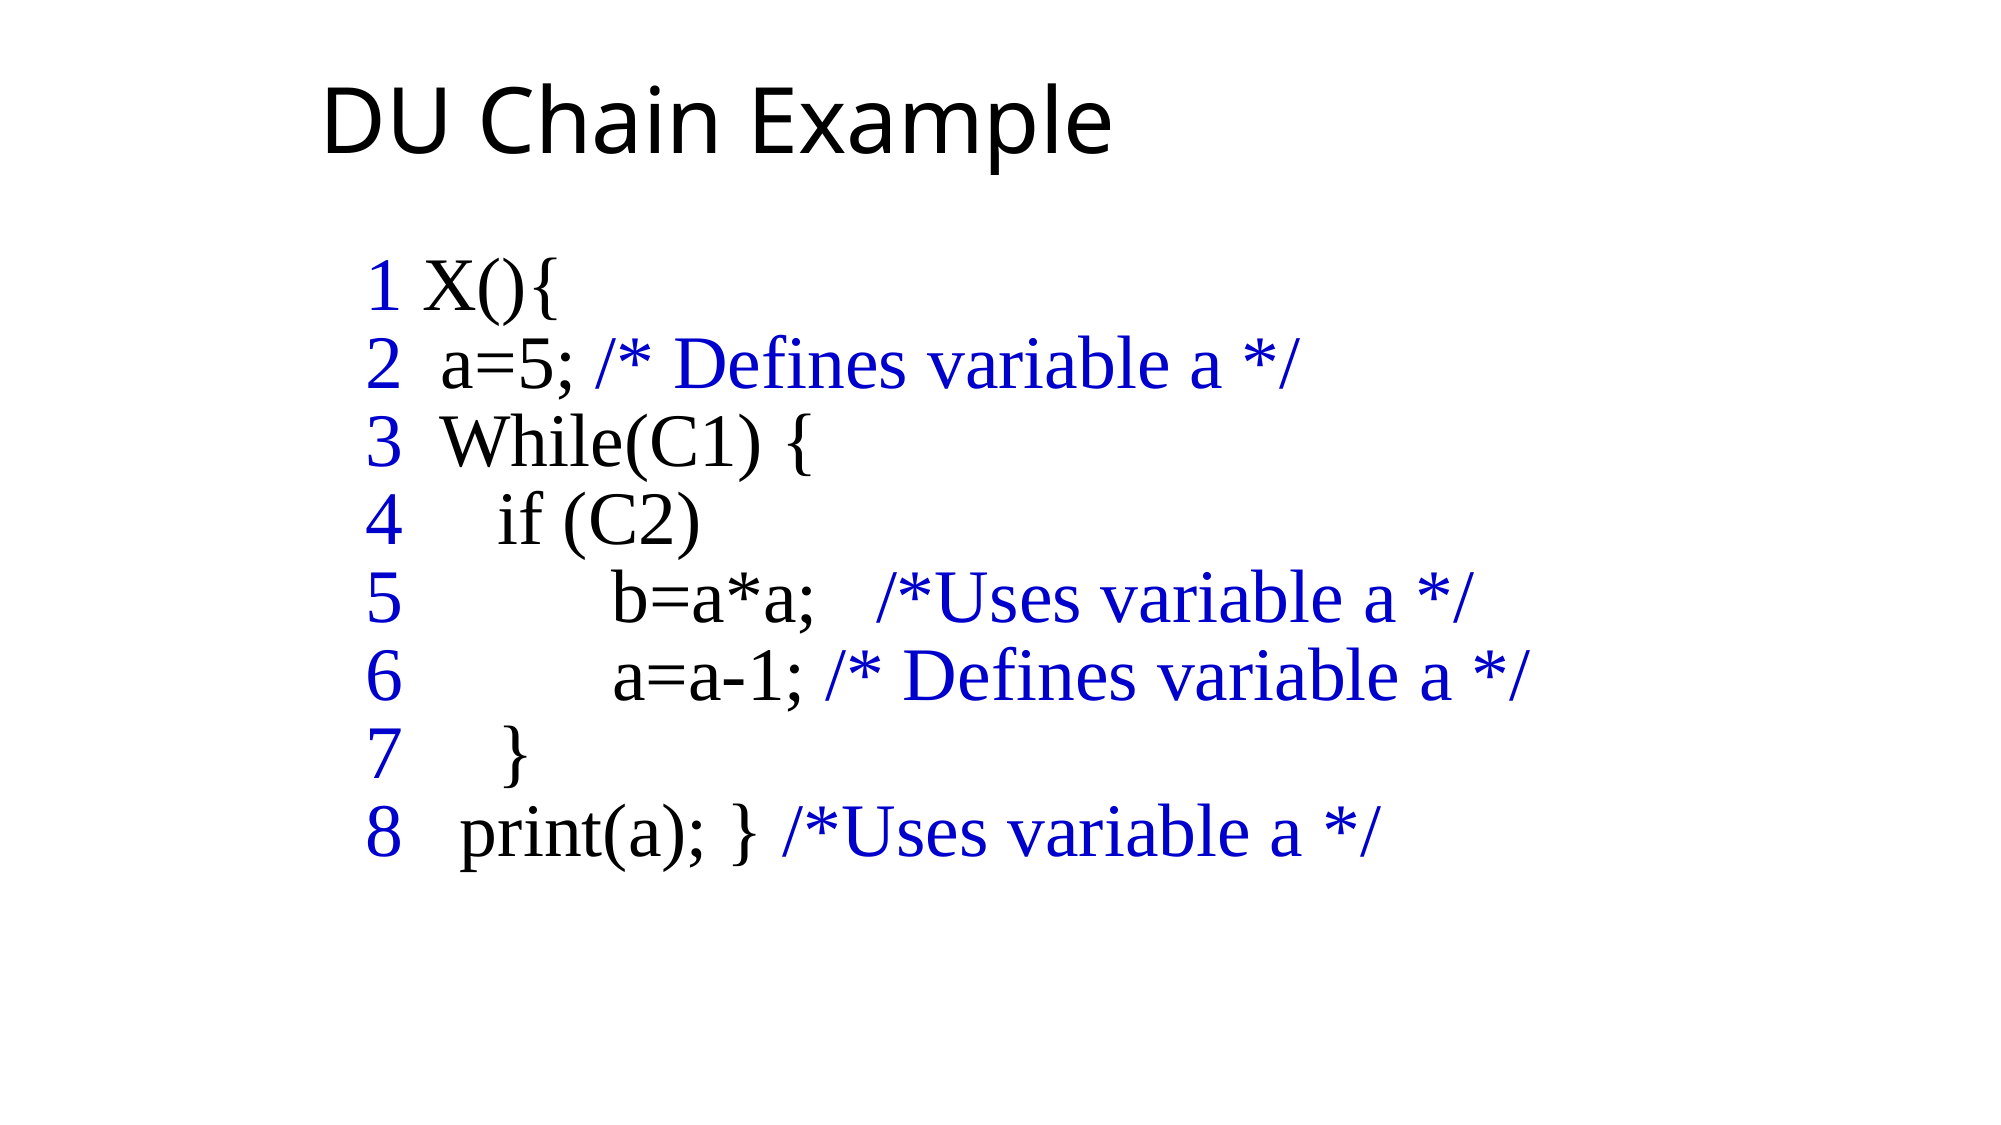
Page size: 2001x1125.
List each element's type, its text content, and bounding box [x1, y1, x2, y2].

text_box 1 X(){ 2 a=5; /* Defines variable a */ 3 While(C1) { 4 if (C2) 5 b=a*a; /*Uses variable a */ 6 a=a-1; /* Defines variable a */ 7 } 8 print(a); } /*Uses variable a */ [362, 250, 1625, 963]
title DU Chain Example [316, 29, 1592, 217]
